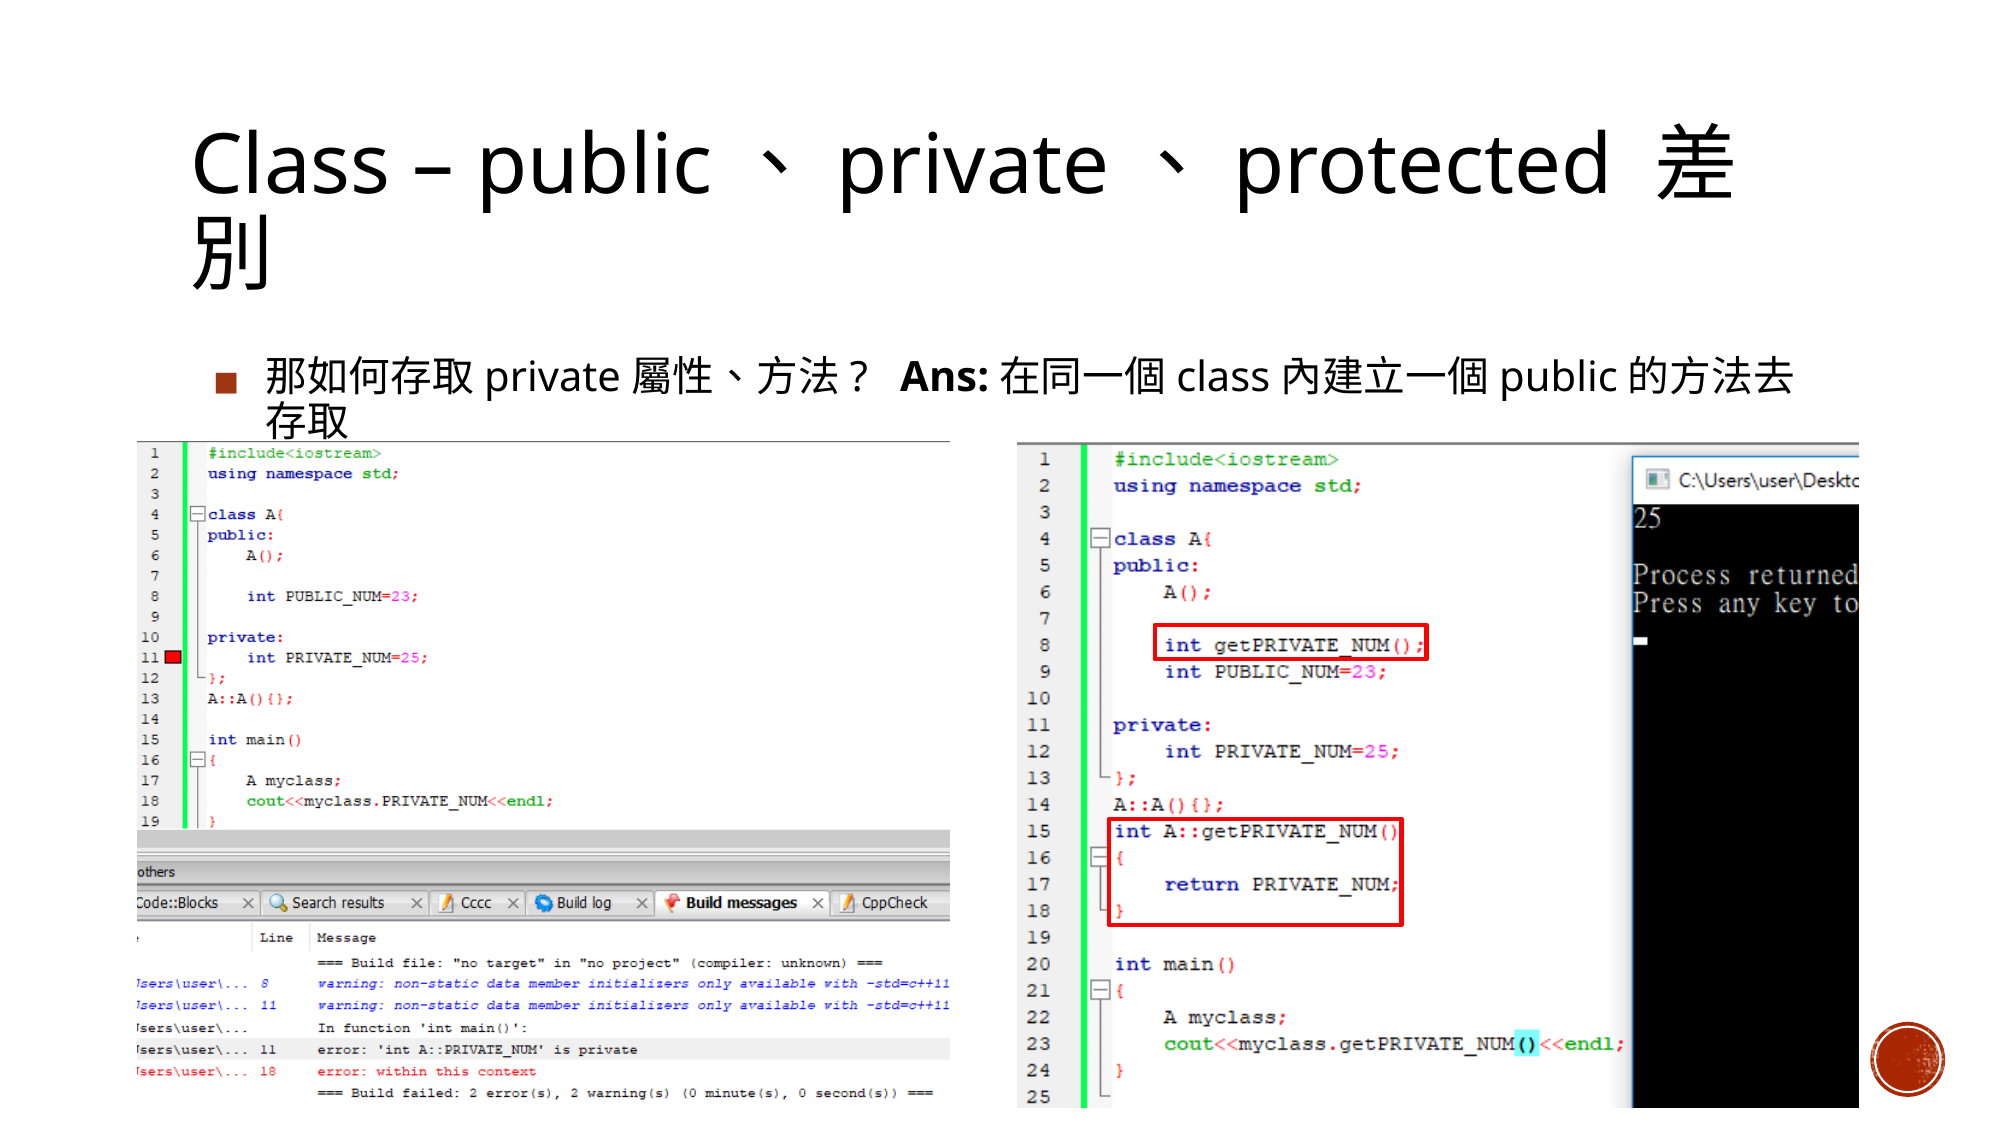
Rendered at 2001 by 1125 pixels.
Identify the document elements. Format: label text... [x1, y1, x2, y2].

list 那如何存取private屬性、方法? Ans:在同一個class內建立一個public的方法去存取 [175, 348, 1826, 1013]
picture [137, 441, 950, 1109]
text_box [1017, 441, 1859, 1109]
title Class – public、private、protected 差別 [175, 79, 1826, 344]
picture [1870, 1021, 1946, 1097]
